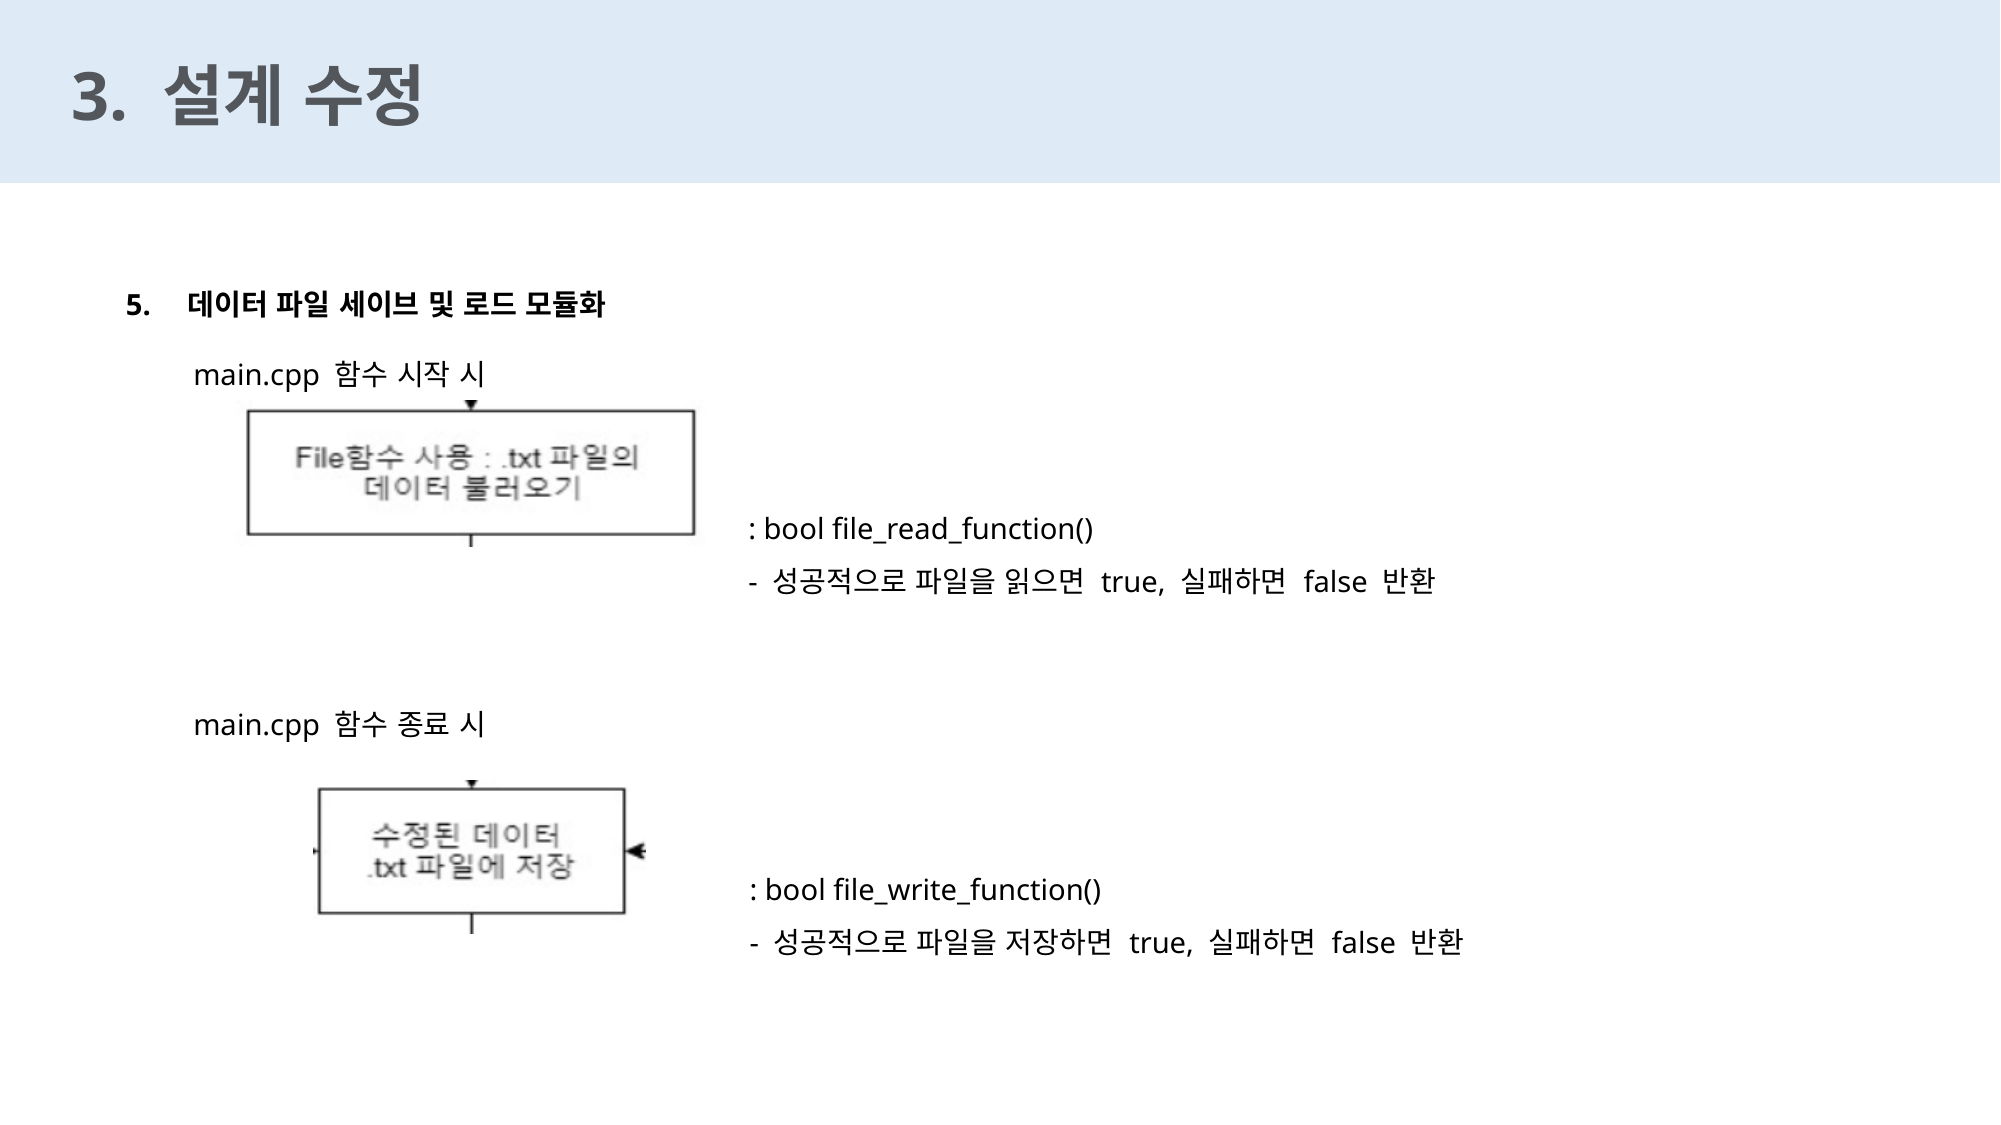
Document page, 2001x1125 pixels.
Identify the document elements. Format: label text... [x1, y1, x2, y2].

picture [234, 400, 725, 548]
text_box : bool file_read_function() - 성공적으로 파일을 읽으면 true, 실패하면 false 반환 [733, 485, 1452, 606]
picture [313, 780, 646, 934]
text_box [0, 0, 2000, 183]
text_box 3. 설계 수정 [56, 46, 1002, 182]
text_box : bool file_write_function() - 성공적으로 파일을 저장하면 true, 실패하면 false 반환 [734, 846, 1480, 967]
text_box 5. 데이터 파일 세이브 및 로드 모듈화 main.cpp 함수 시작 시 main.cpp 함수 종료 시 [111, 278, 1232, 749]
